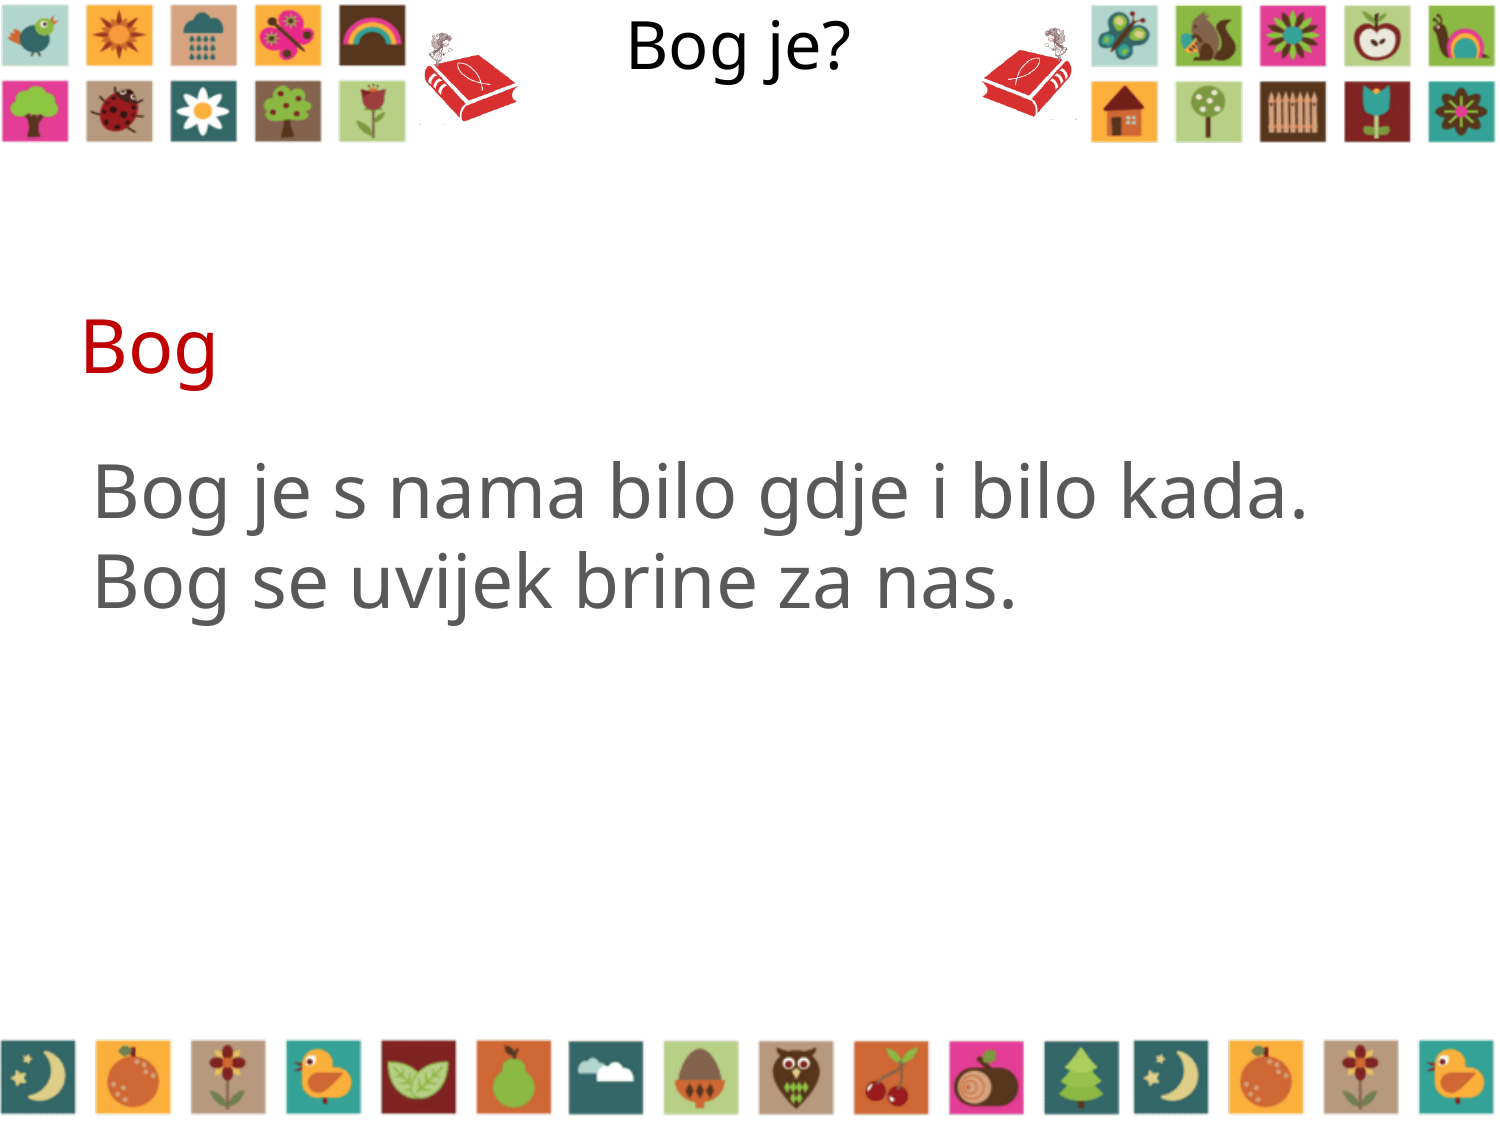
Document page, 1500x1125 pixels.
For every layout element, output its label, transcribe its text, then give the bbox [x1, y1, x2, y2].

text_box Bog je? [414, 0, 1080, 91]
text_box Bog [64, 290, 1412, 396]
text_box Bog je s nama bilo gdje i bilo kada. Bog se uvijek brine za nas. [76, 436, 1424, 632]
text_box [0, 1028, 1500, 1118]
picture [950, 3, 1500, 150]
picture [0, 3, 550, 150]
